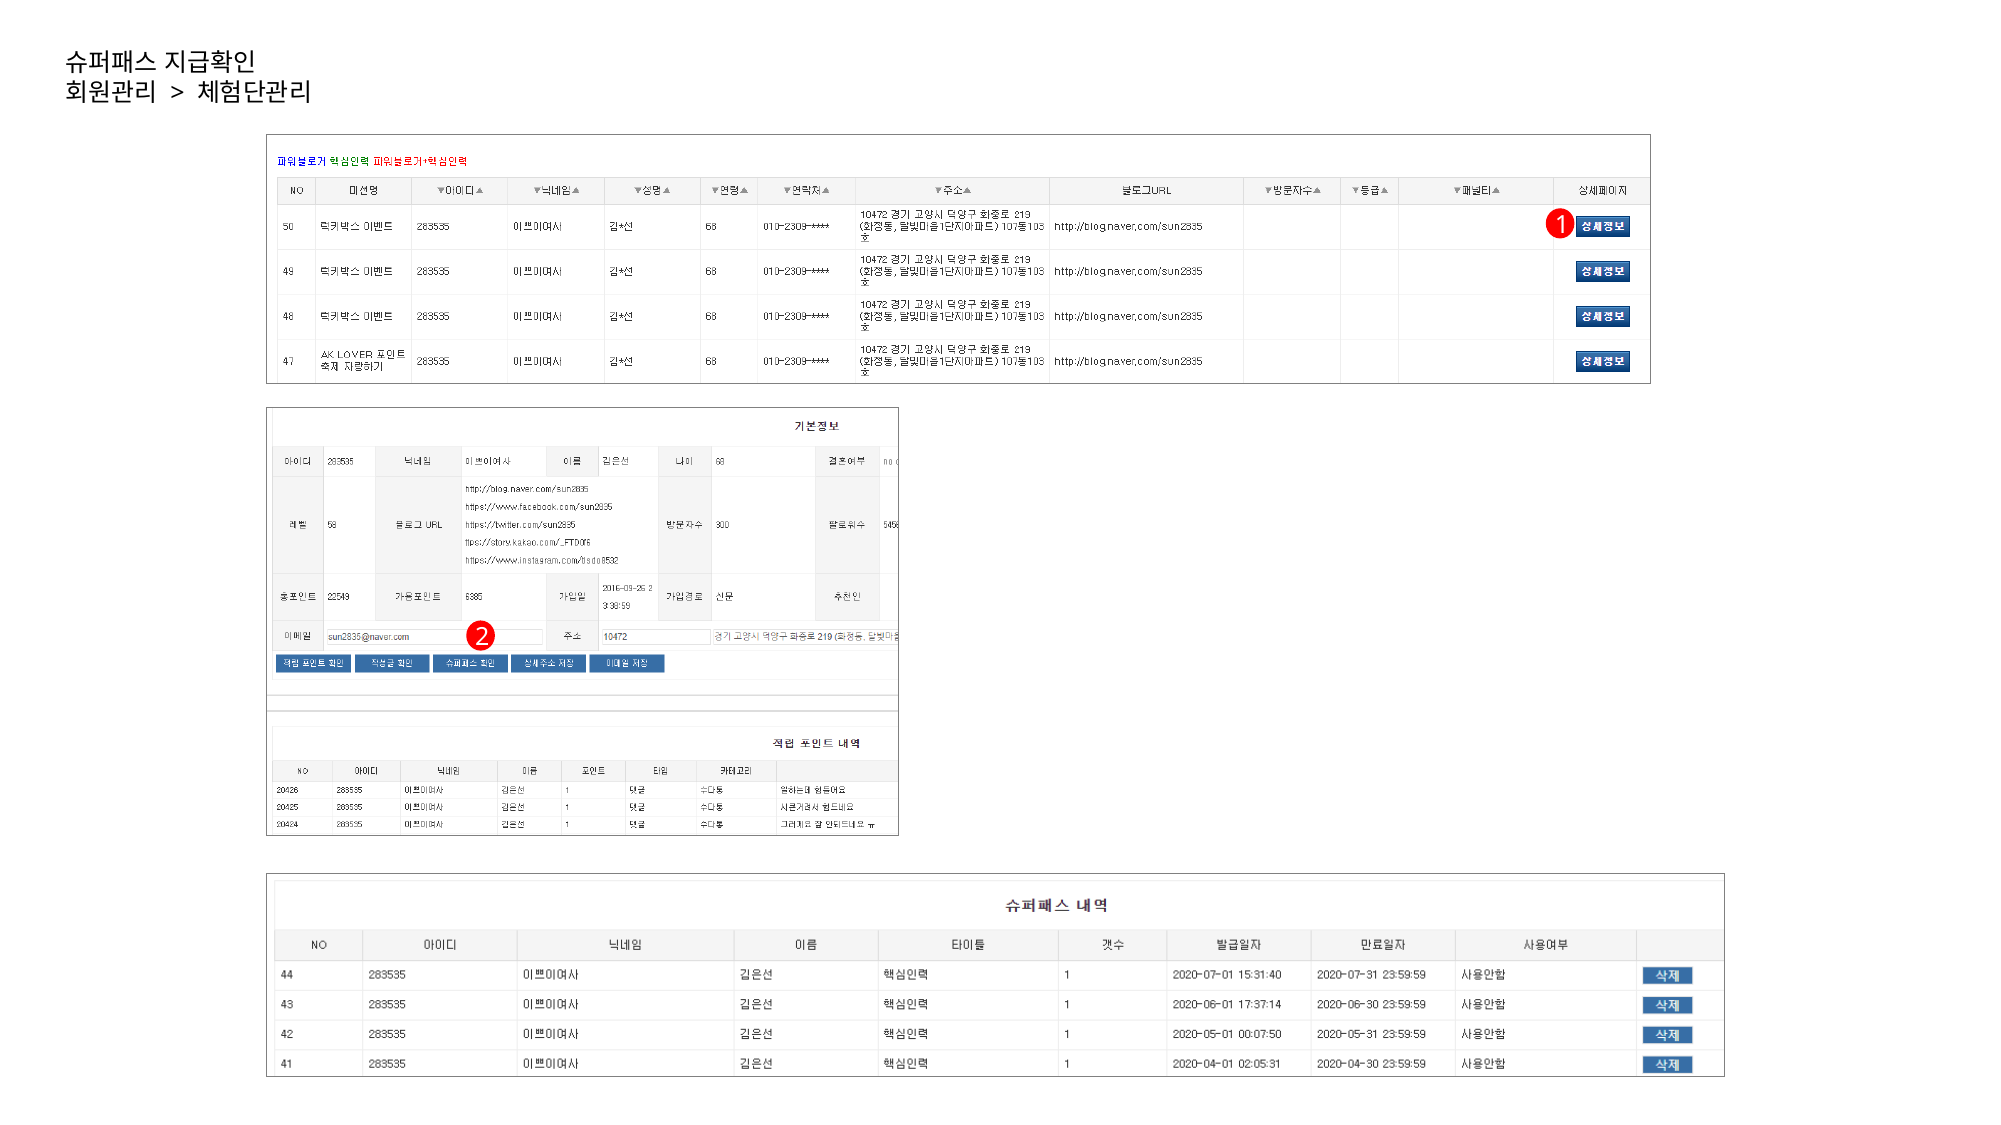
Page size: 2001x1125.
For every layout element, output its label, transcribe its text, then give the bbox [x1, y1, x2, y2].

picture [266, 134, 1651, 384]
text_box 슈퍼패스 지급확인 회원관리 > 체험단관리 [50, 39, 884, 114]
picture [266, 407, 899, 836]
picture [266, 873, 1725, 1077]
